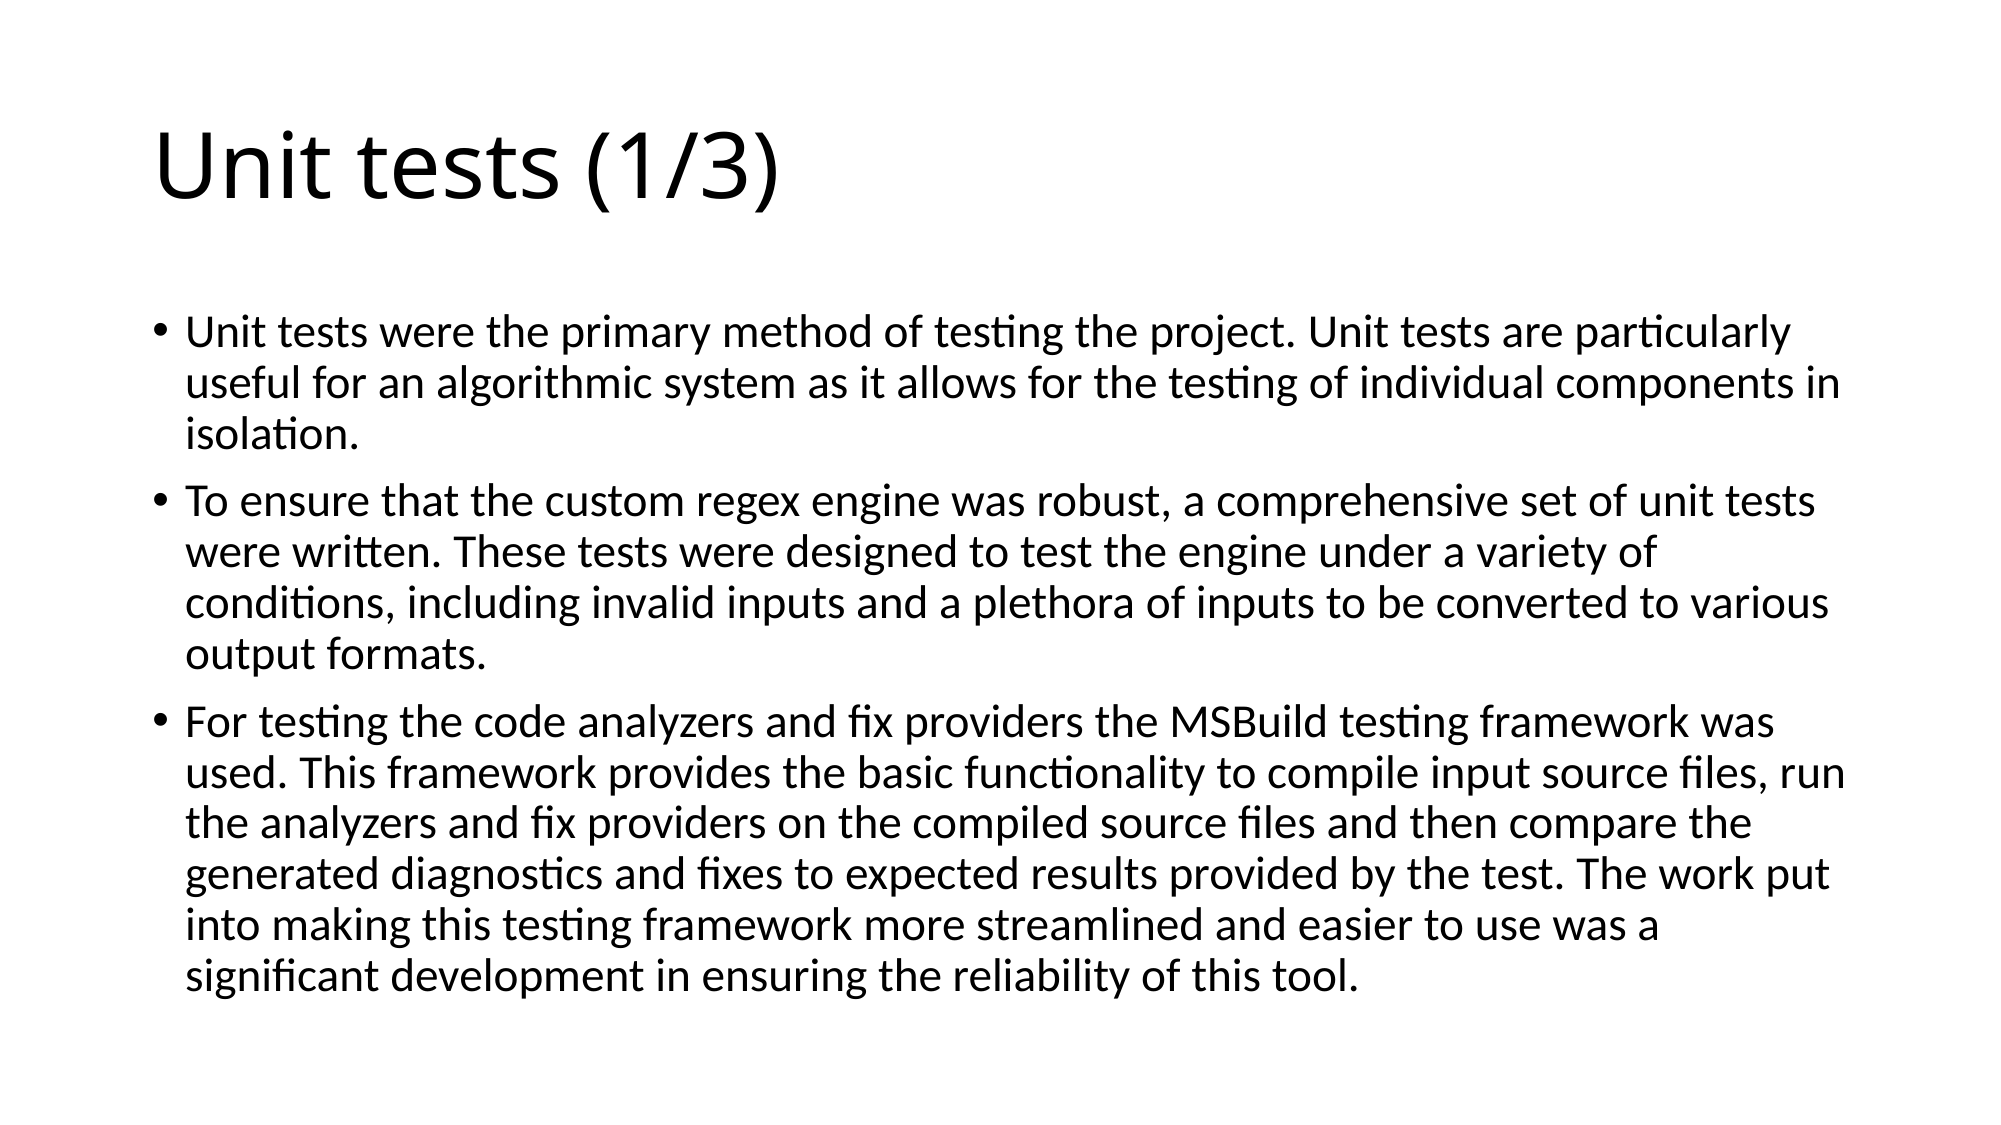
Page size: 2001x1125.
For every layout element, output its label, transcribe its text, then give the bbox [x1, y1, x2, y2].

list Unit tests were the primary method of testing the project. Unit tests are particularly useful for an algorithmic system as it allows for the testing of individual components in isolation. To ensure that the custom regex engine was robust, a comprehensive set of unit tests were written. These tests were designed to test the engine under a variety of conditions, including invalid inputs and a plethora of inputs to be converted to various output formats. For testing the code analyzers and fix providers the MSBuild testing framework was used. This framework provides the basic functionality to compile input source files, run the analyzers and fix providers on the compiled source files and then compare the generated diagnostics and fixes to expected results provided by the test. The work put into making this testing framework more streamlined and easier to use was a significant development in ensuring the reliability of this tool. [137, 299, 1863, 1014]
title Unit tests (1/3) [137, 59, 1863, 278]
